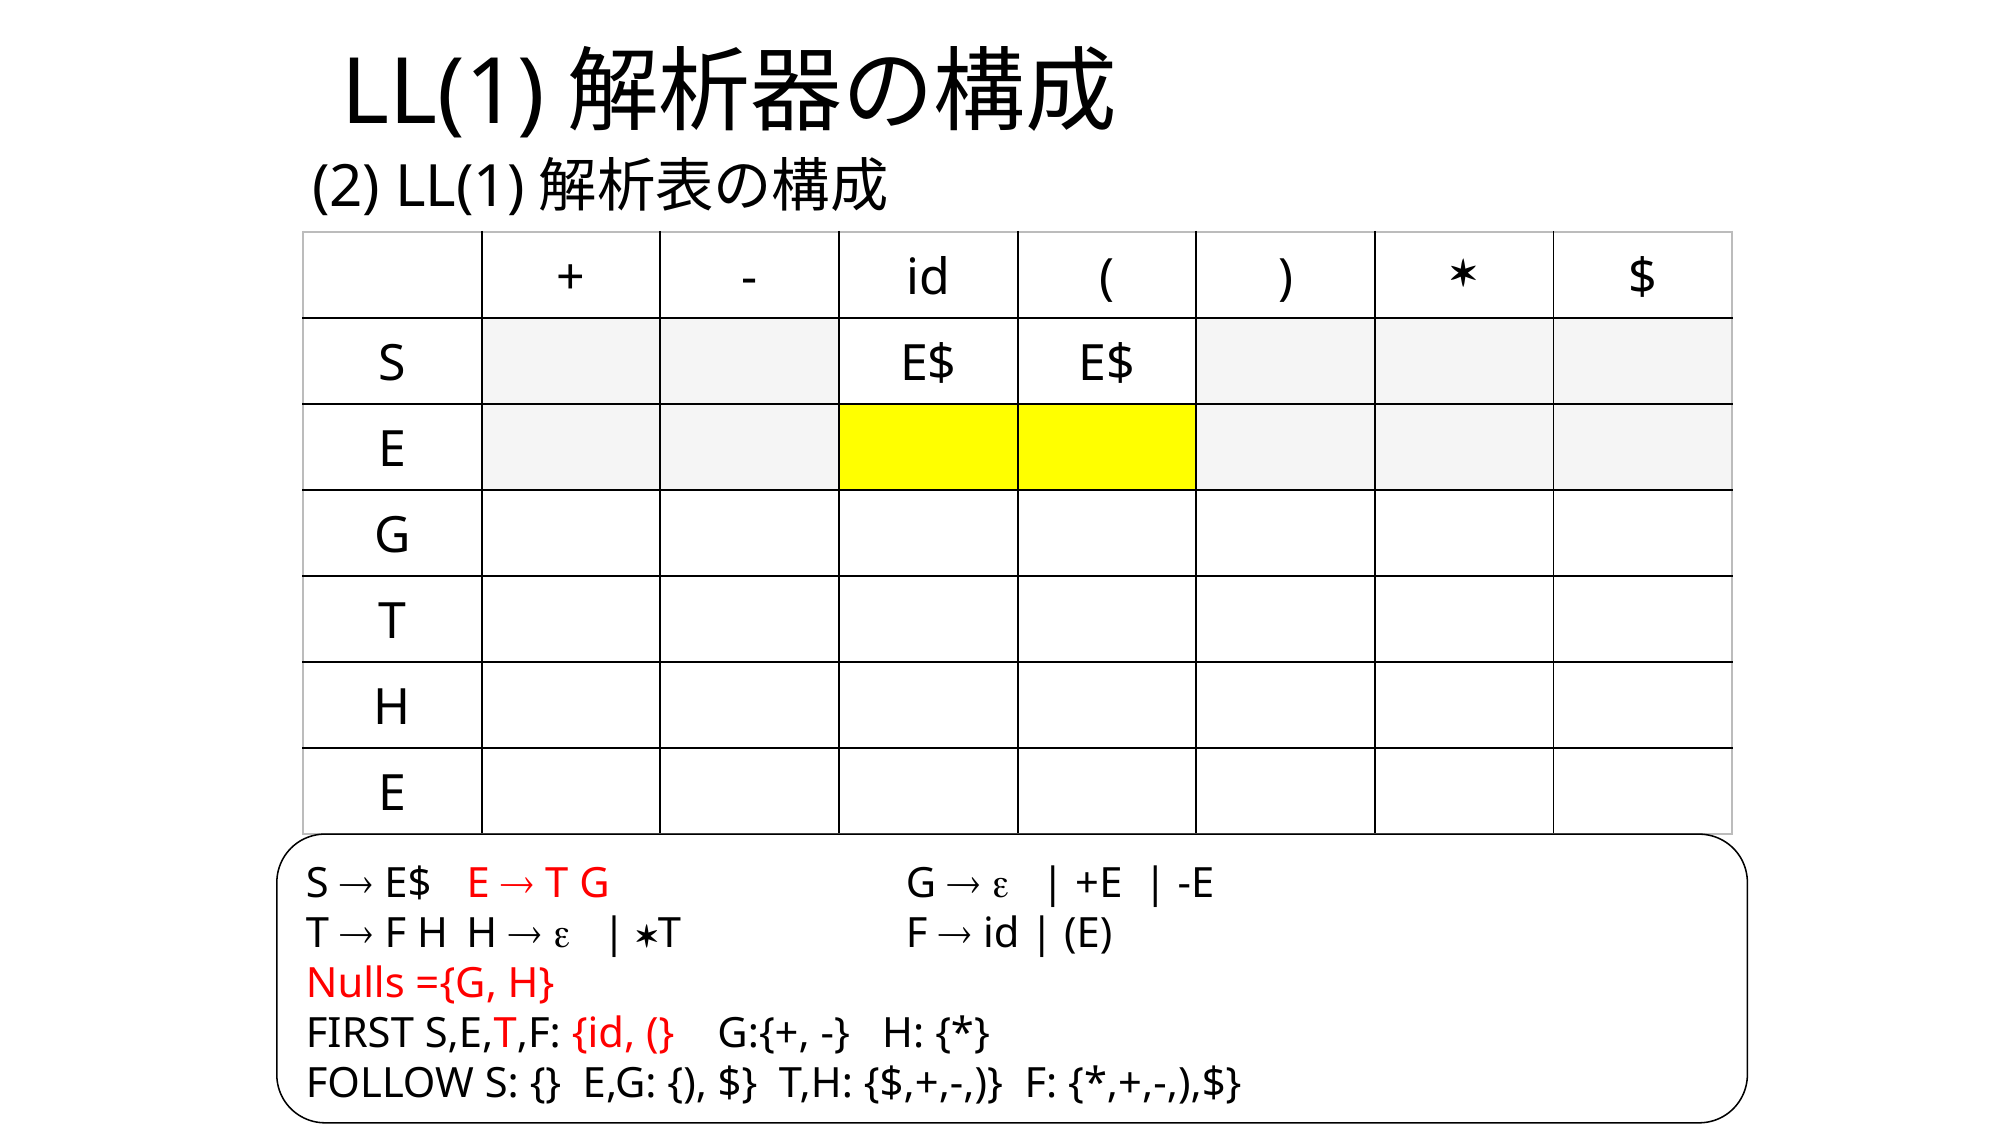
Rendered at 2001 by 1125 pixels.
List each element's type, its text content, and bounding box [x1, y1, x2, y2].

table_cell [483, 663, 659, 747]
table_header ) [1197, 233, 1374, 317]
table_cell [1376, 405, 1553, 489]
title LL(1)解析器の構成 [326, 0, 1677, 149]
table_cell E [304, 749, 481, 833]
table_cell [1376, 319, 1553, 403]
table_cell [1019, 491, 1195, 575]
table_cell [1376, 577, 1553, 661]
table_cell [1554, 405, 1731, 489]
table_cell [483, 319, 659, 403]
table_cell [1197, 577, 1374, 661]
table_cell [1554, 577, 1731, 661]
table_cell [1197, 663, 1374, 747]
table_cell [1019, 405, 1195, 489]
table_cell [1376, 749, 1553, 833]
table_cell [661, 749, 838, 833]
table_header * [1376, 233, 1553, 317]
table_cell [840, 663, 1017, 747]
table_header id [840, 233, 1017, 317]
table_cell [840, 405, 1017, 489]
table_cell [840, 749, 1017, 833]
table_header + [483, 233, 659, 317]
table_cell E$ [840, 319, 1017, 403]
table_cell H [304, 663, 481, 747]
table_cell E$ [1019, 319, 1195, 403]
table_cell [661, 491, 838, 575]
table_cell [661, 319, 838, 403]
table_cell [1554, 319, 1731, 403]
table_cell [1019, 663, 1195, 747]
table_cell S [304, 319, 481, 403]
table_cell [840, 491, 1017, 575]
table_header $ [1554, 233, 1731, 317]
table_cell [483, 749, 659, 833]
table_cell [1376, 663, 1553, 747]
table_header - [661, 233, 838, 317]
table_cell [1197, 749, 1374, 833]
table_cell [483, 577, 659, 661]
table_cell [840, 577, 1017, 661]
table_cell [1554, 663, 1731, 747]
table_cell [661, 577, 838, 661]
list (2) LL(1)解析表の構成 [297, 149, 1727, 842]
table_cell E [304, 405, 481, 489]
table_cell G [304, 491, 481, 575]
table_header [304, 233, 481, 317]
table_cell T [304, 577, 481, 661]
text_box S  E$ E  T G G  e | +E | -E T  F H H  e | *T F  id | (E) Nulls ={G, H} FIRST S,E,T,F: {id, (} G:{+, -} H: {*} FOLLOW S: {} E,G: {), $} T,H: {$,+,-,)} F: {*,+,-,),$} [276, 834, 1748, 1123]
table_cell [1019, 749, 1195, 833]
table_cell [1197, 491, 1374, 575]
table_cell [1197, 319, 1374, 403]
table_cell [1376, 491, 1553, 575]
table_cell [661, 405, 838, 489]
table_cell [1019, 577, 1195, 661]
table_cell [1554, 491, 1731, 575]
table_cell [483, 491, 659, 575]
table_cell [661, 663, 838, 747]
table_header ( [1019, 233, 1195, 317]
table_cell [1554, 749, 1731, 833]
table_cell [483, 405, 659, 489]
table_cell [1197, 405, 1374, 489]
